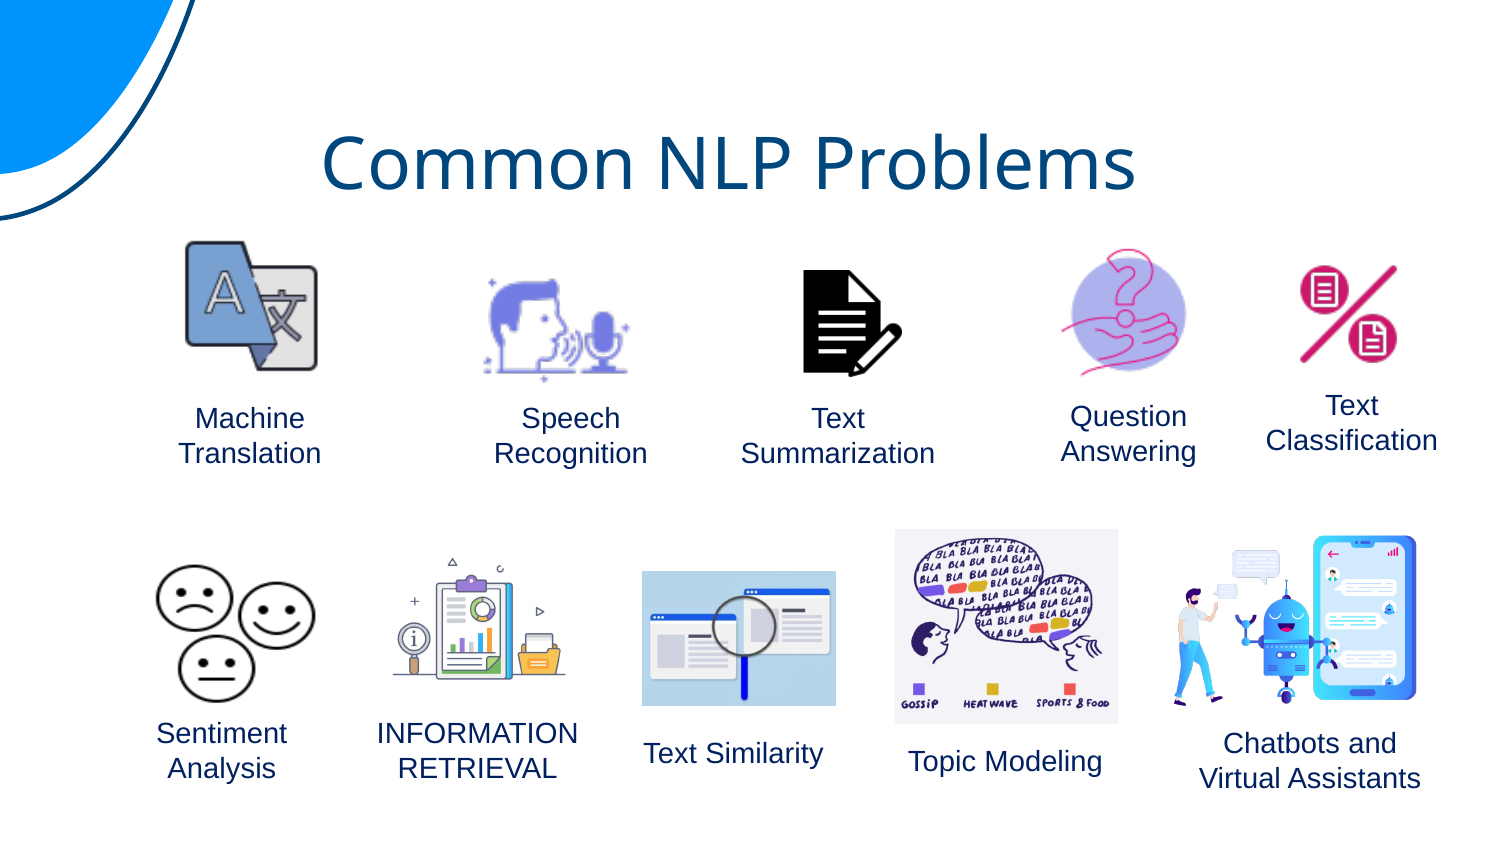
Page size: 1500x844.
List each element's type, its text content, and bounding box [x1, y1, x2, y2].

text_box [153, 561, 319, 706]
picture [479, 253, 636, 410]
picture [642, 571, 836, 706]
picture [163, 219, 337, 393]
text_box INFORMATION RETRIEVAL [355, 706, 600, 792]
text_box Chatbots and Virtual Assistants [1171, 716, 1449, 802]
picture [383, 548, 572, 683]
title Common NLP Problems [168, 116, 1291, 205]
text_box Text Summarization [723, 391, 953, 477]
picture [894, 529, 1119, 724]
picture [1051, 236, 1207, 393]
text_box Topic Modeling [866, 734, 1144, 785]
text_box Speech Recognition [456, 391, 686, 477]
text_box Sentiment Analysis [107, 706, 337, 792]
text_box Text Similarity [618, 727, 849, 778]
text_box Machine Translation [135, 391, 365, 477]
text_box Question Answering [1013, 390, 1244, 475]
picture [1171, 493, 1419, 718]
picture [794, 270, 902, 378]
text_box Text Classification [1249, 378, 1454, 464]
picture [1293, 259, 1404, 370]
